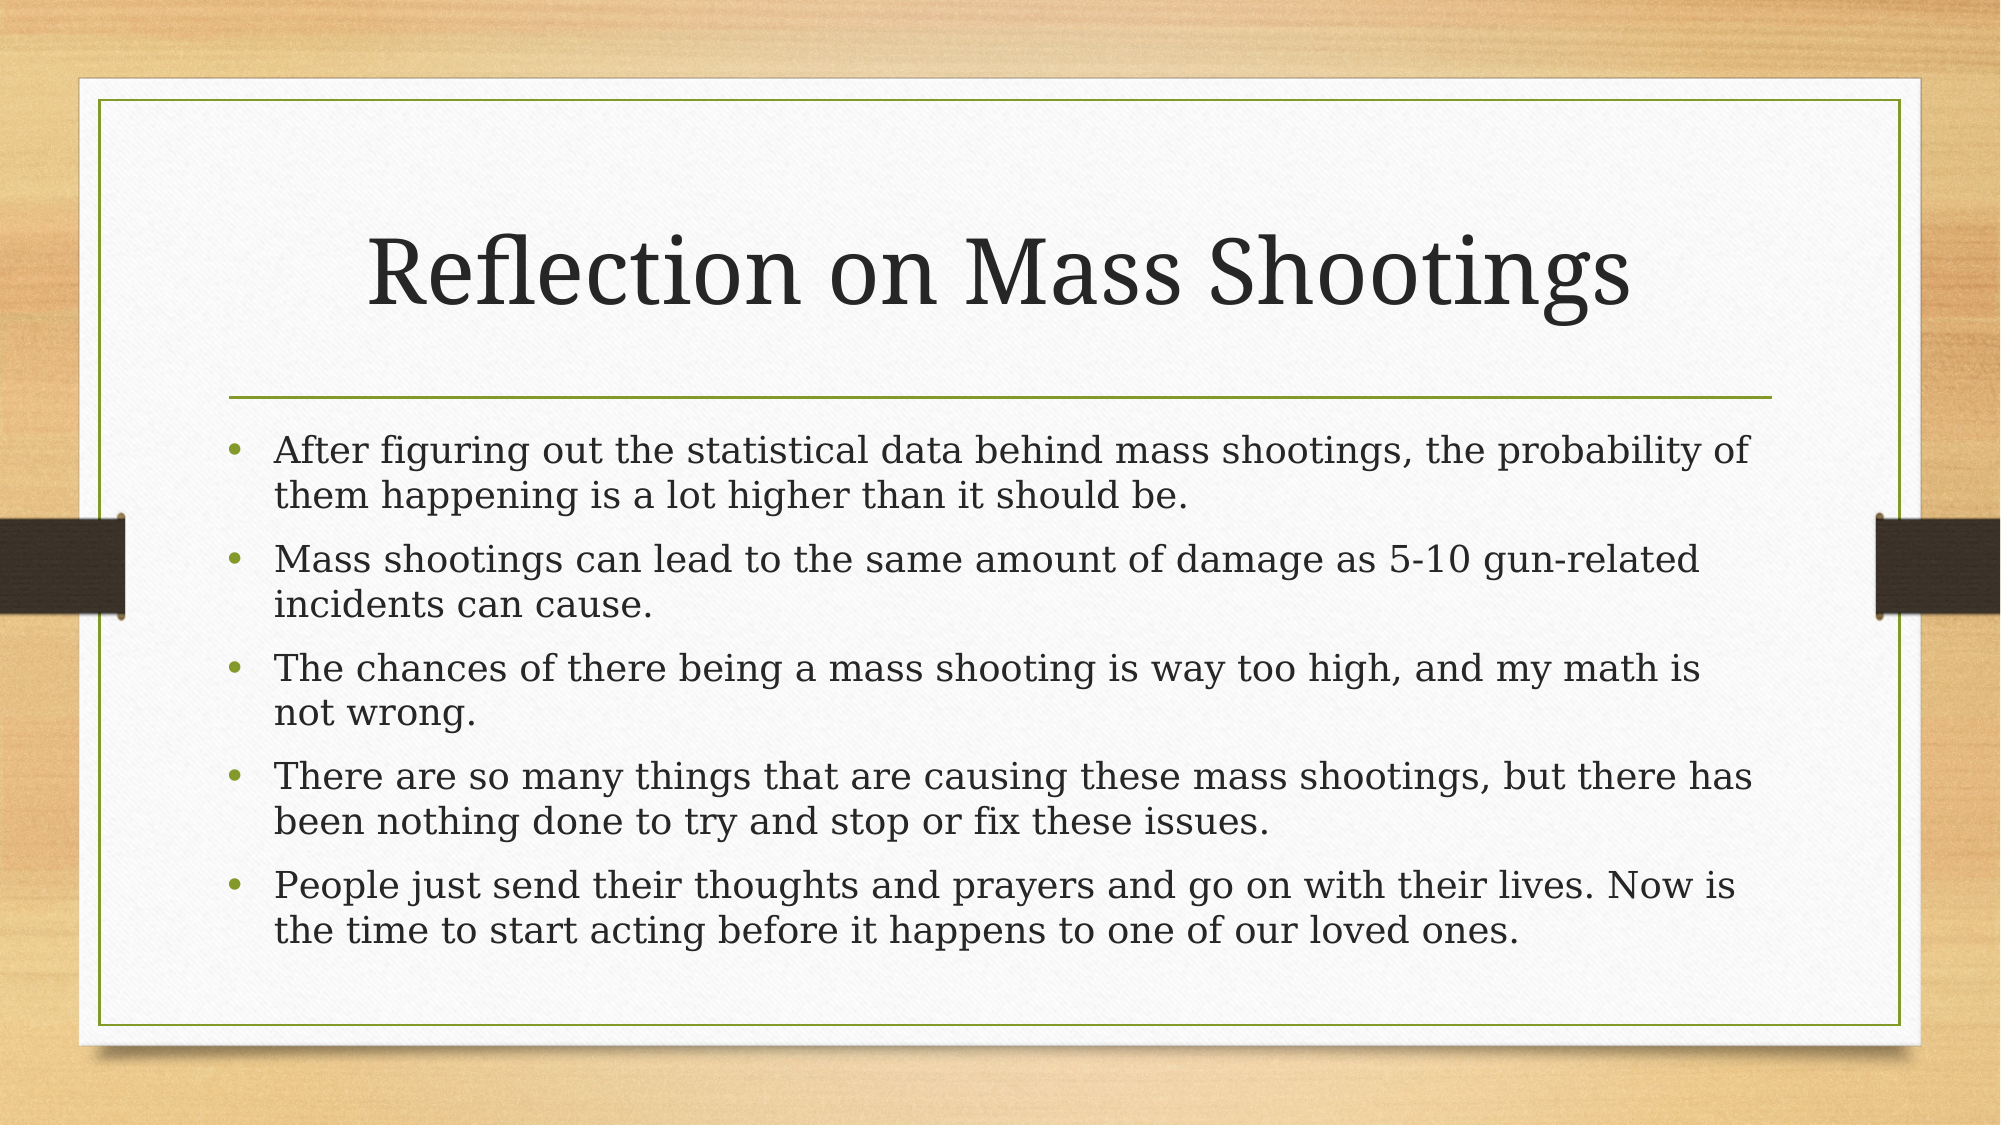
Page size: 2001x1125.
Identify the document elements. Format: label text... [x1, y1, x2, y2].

list After figuring out the statistical data behind mass shootings, the probability of them happening is a lot higher than it should be. Mass shootings can lead to the same amount of damage as 5-10 gun-related incidents can cause. The chances of there being a mass shooting is way too high, and my math is not wrong. There are so many things that are causing these mass shootings, but there has been nothing done to try and stop or fix these issues. People just send their thoughts and prayers and go on with their lives. Now is the time to start acting before it happens to one of our loved ones. [212, 419, 1788, 964]
picture [0, 0, 2001, 1125]
title Reflection on Mass Shootings [212, 161, 1788, 375]
